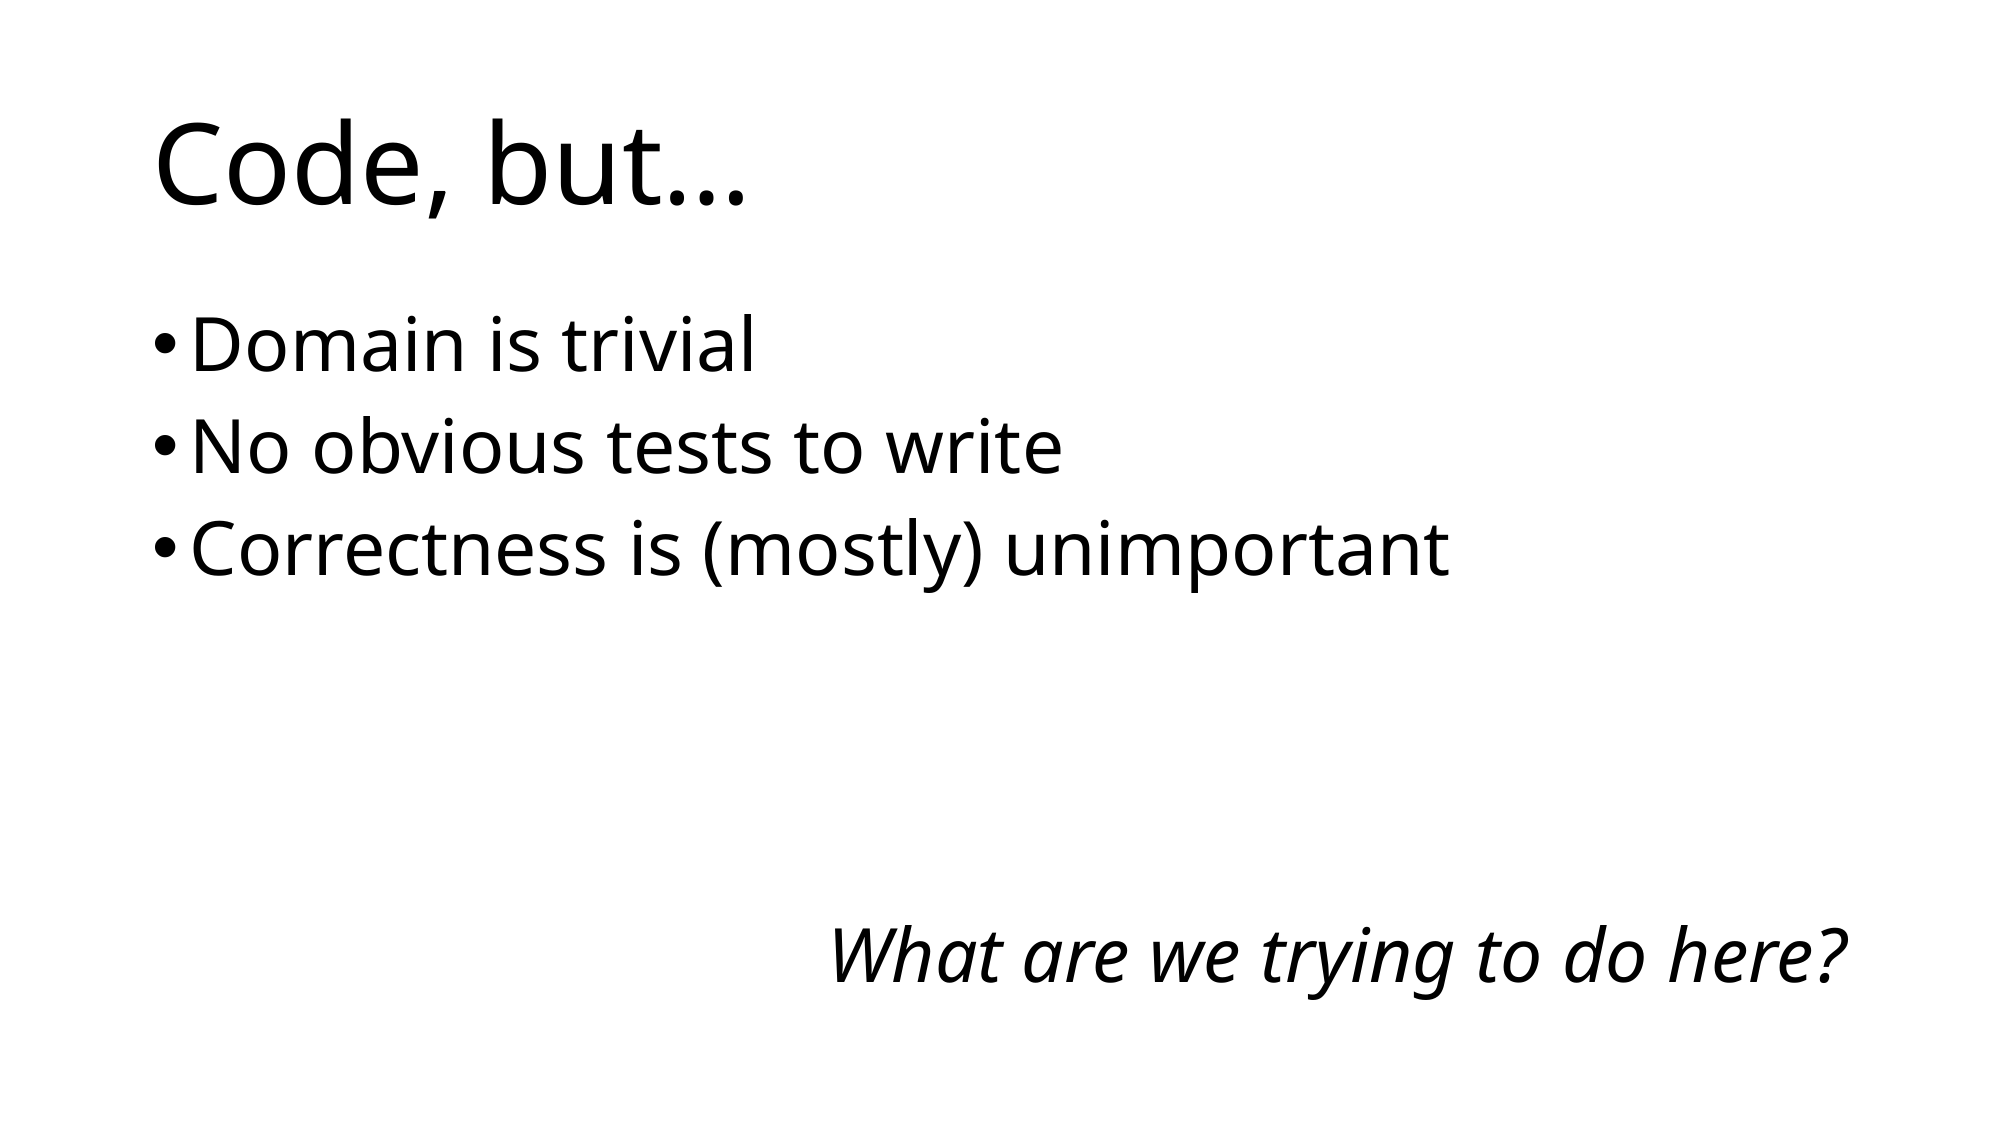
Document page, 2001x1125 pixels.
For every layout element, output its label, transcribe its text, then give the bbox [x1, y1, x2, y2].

list Domain is trivial No obvious tests to write Correctness is (mostly) unimportant What are we trying to do here? [137, 299, 1863, 1014]
title Code, but… [137, 59, 1863, 278]
